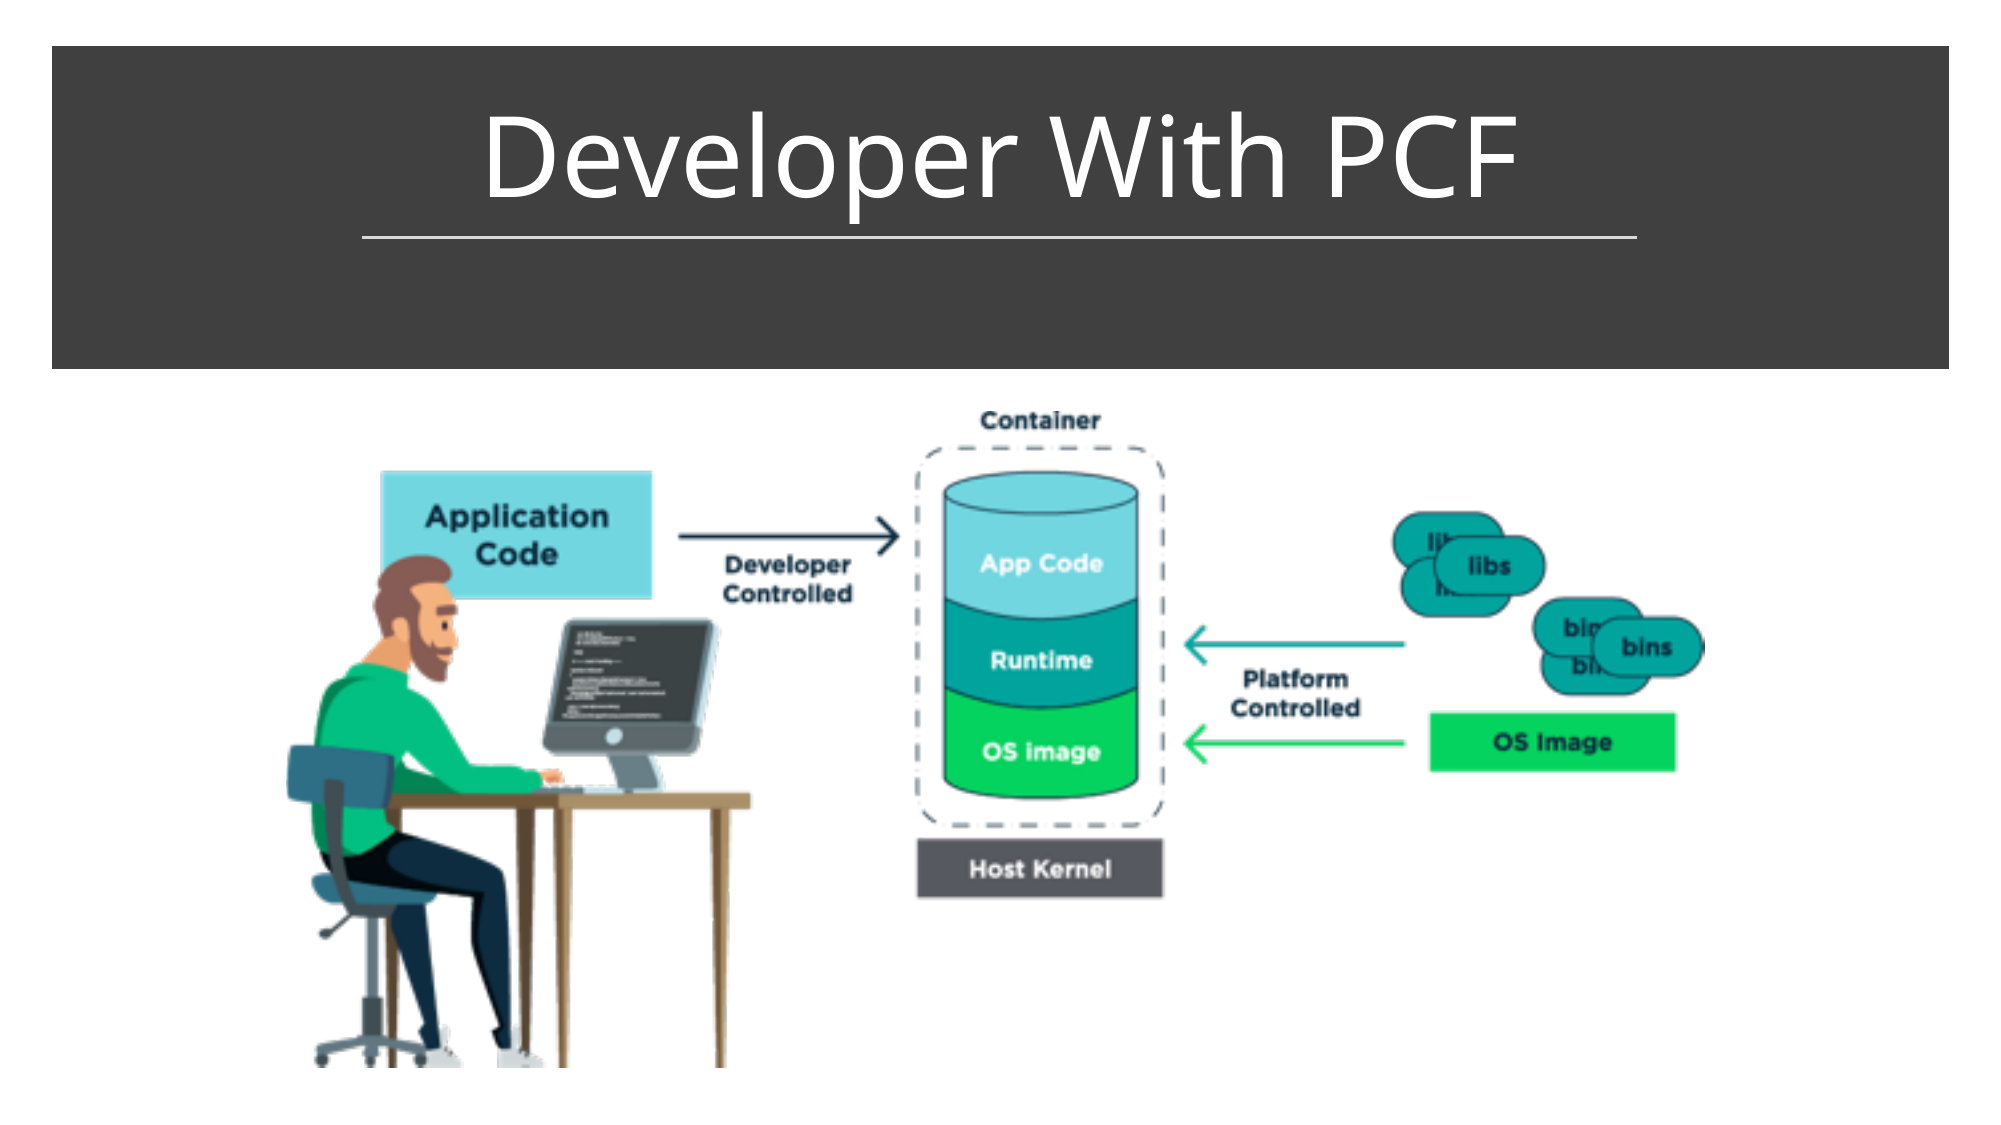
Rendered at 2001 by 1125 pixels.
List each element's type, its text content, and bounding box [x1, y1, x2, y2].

picture [286, 411, 1705, 1068]
title Developer With PCF [86, 76, 1914, 230]
text_box [61, 55, 1939, 360]
